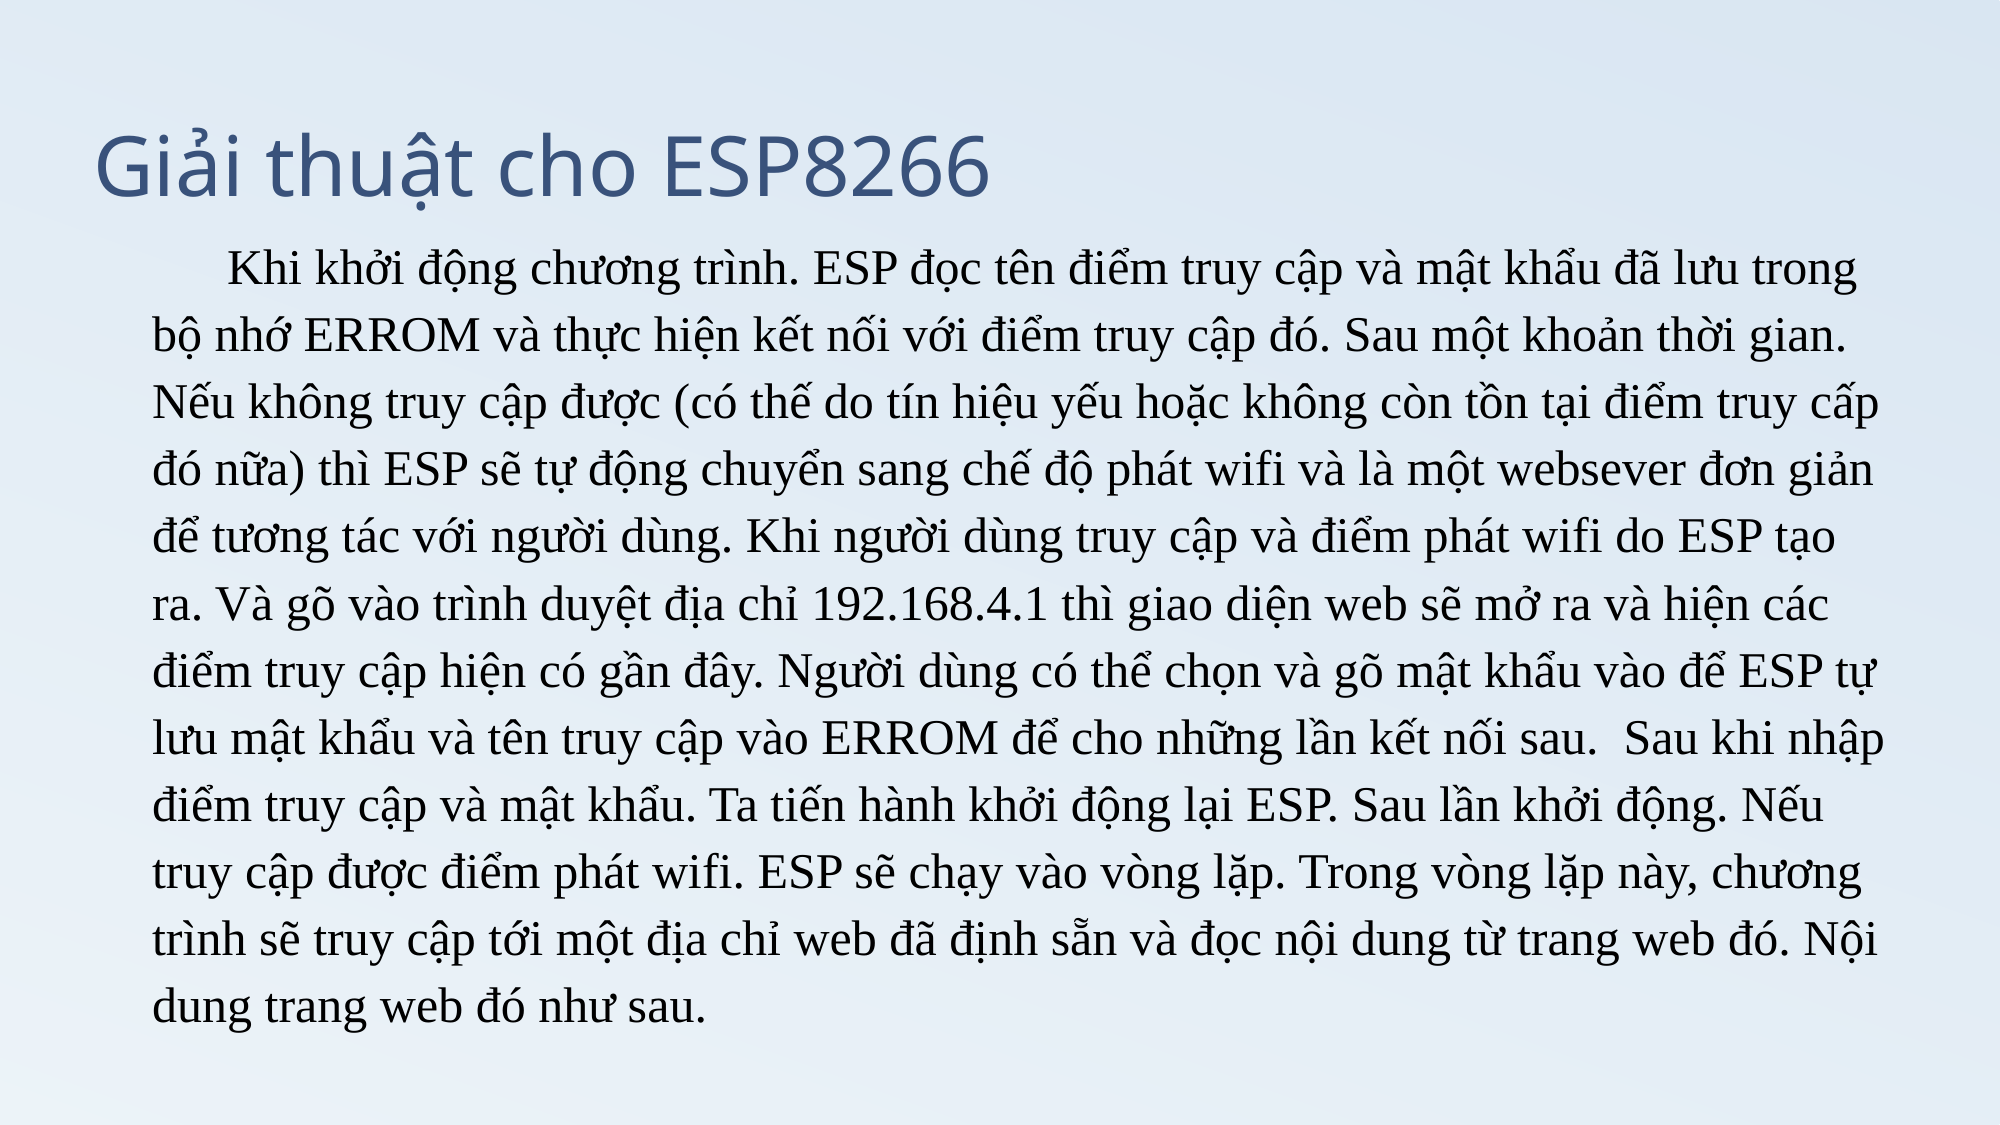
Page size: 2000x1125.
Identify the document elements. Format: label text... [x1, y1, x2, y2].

title Giải thuật cho ESP8266 [78, 90, 1888, 220]
text_box Khi khởi động chương trình. ESP đọc tên điểm truy cập và mật khẩu đã lưu trong bộ nhớ ERROM và thực hiện kết nối với điểm truy cập đó. Sau một khoản thời gian. Nếu không truy cập được (có thế do tín hiệu yếu hoặc không còn tồn tại điểm truy cấp đó nữa) thì ESP sẽ tự động chuyển sang chế độ phát wifi và là một websever đơn giản để tương tác với người dùng. Khi người dùng truy cập và điểm phát wifi do ESP tạo ra. Và gõ vào trình duyệt địa chỉ 192.168.4.1 thì giao diện web sẽ mở ra và hiện các điểm truy cập hiện có gần đây. Người dùng có thể chọn và gõ mật khẩu vào để ESP tự lưu mật khẩu và tên truy cập vào ERROM để cho những lần kết nối sau. Sau khi nhập điểm truy cập và mật khẩu. Ta tiến hành khởi động lại ESP. Sau lần khởi động. Nếu truy cập được điểm phát wifi. ESP sẽ chạy vào vòng lặp. Trong vòng lặp này, chương trình sẽ truy cập tới một địa chỉ web đã định sẵn và đọc nội dung từ trang web đó. Nội dung trang web đó như sau. [137, 219, 1910, 1041]
